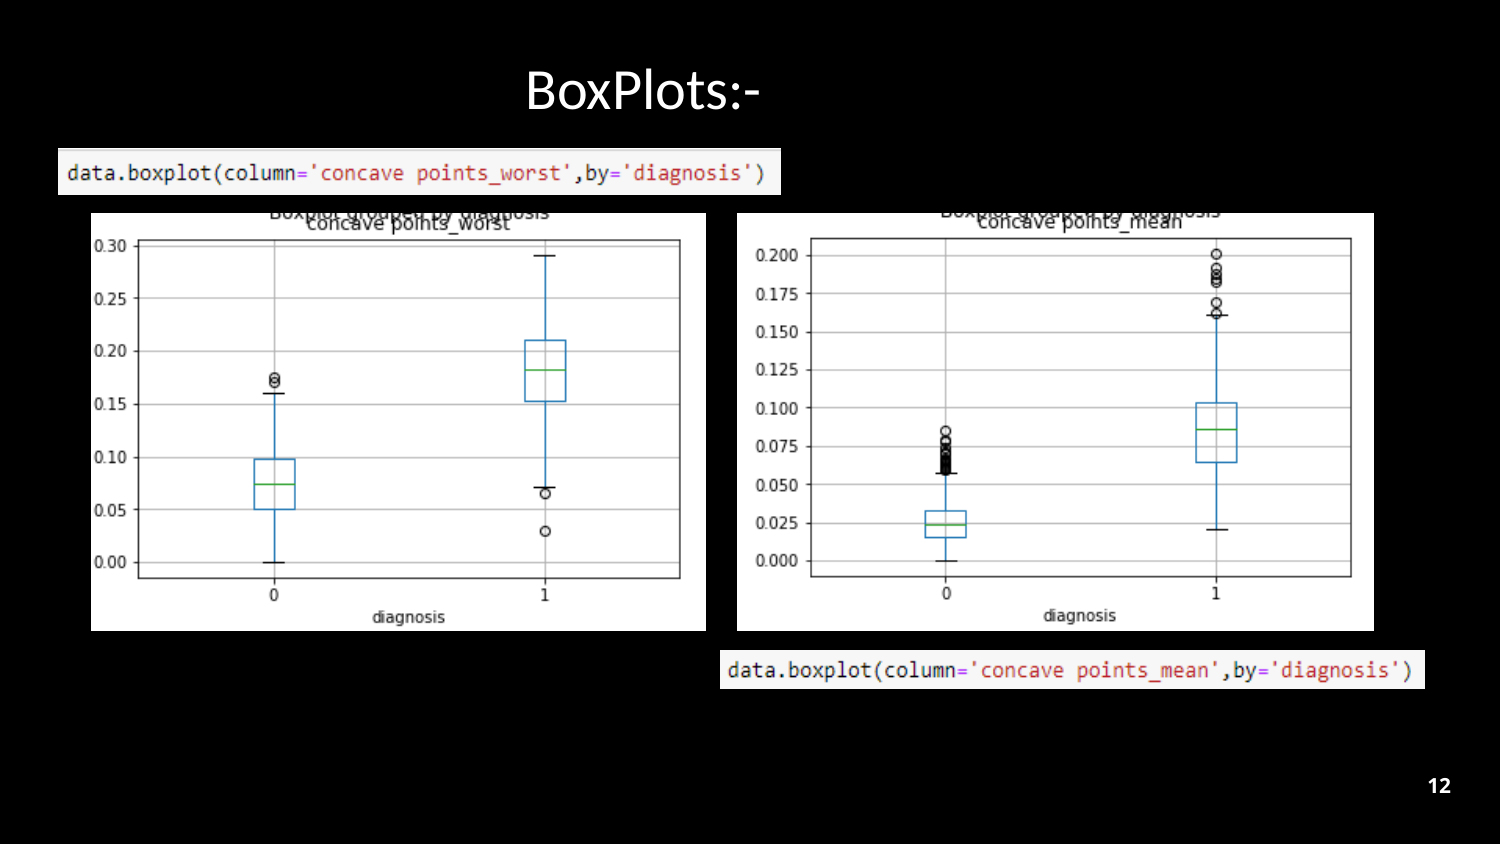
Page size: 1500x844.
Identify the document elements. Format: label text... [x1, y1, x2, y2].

picture [737, 213, 1374, 631]
text_box BoxPlots:- [511, 43, 1262, 129]
picture [720, 650, 1425, 689]
picture [58, 148, 781, 195]
slide_number 12 [1403, 750, 1475, 823]
picture [90, 213, 706, 631]
